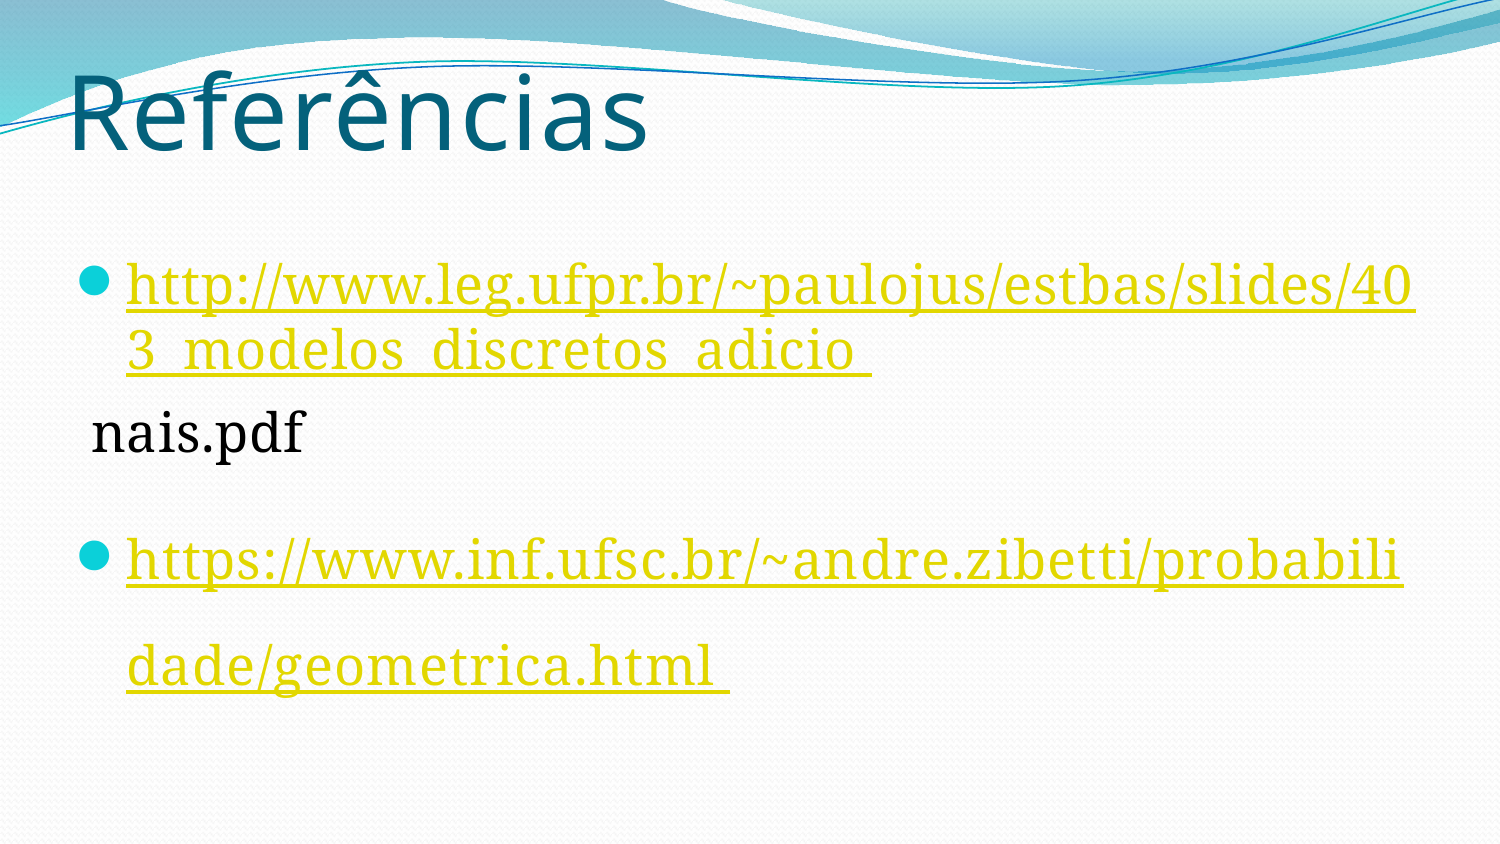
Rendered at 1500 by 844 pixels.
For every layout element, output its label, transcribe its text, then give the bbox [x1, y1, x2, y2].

title Referências [63, 28, 700, 172]
list http://www.leg.ufpr.br/~paulojus/estbas/slides/403_modelos_discretos_adicio nais.pdf https://www.inf.ufsc.br/~andre.zibetti/probabilidade/geometrica.html http://www.de.ufpb.br/~tarciana/Probabilidade/Aula17.pdf https://edisciplinas.usp.br/pluginﬁle.php/5266744/mod_resource/content/0/V ariaveis_Aleatorias_Discretas_IMEUSP.pdf SALSA, Ivone S., MOREIRA, Jeanete A. Probabilidade e Estatística. Natal-RN, EDUFRN, 2014 [75, 238, 1425, 844]
